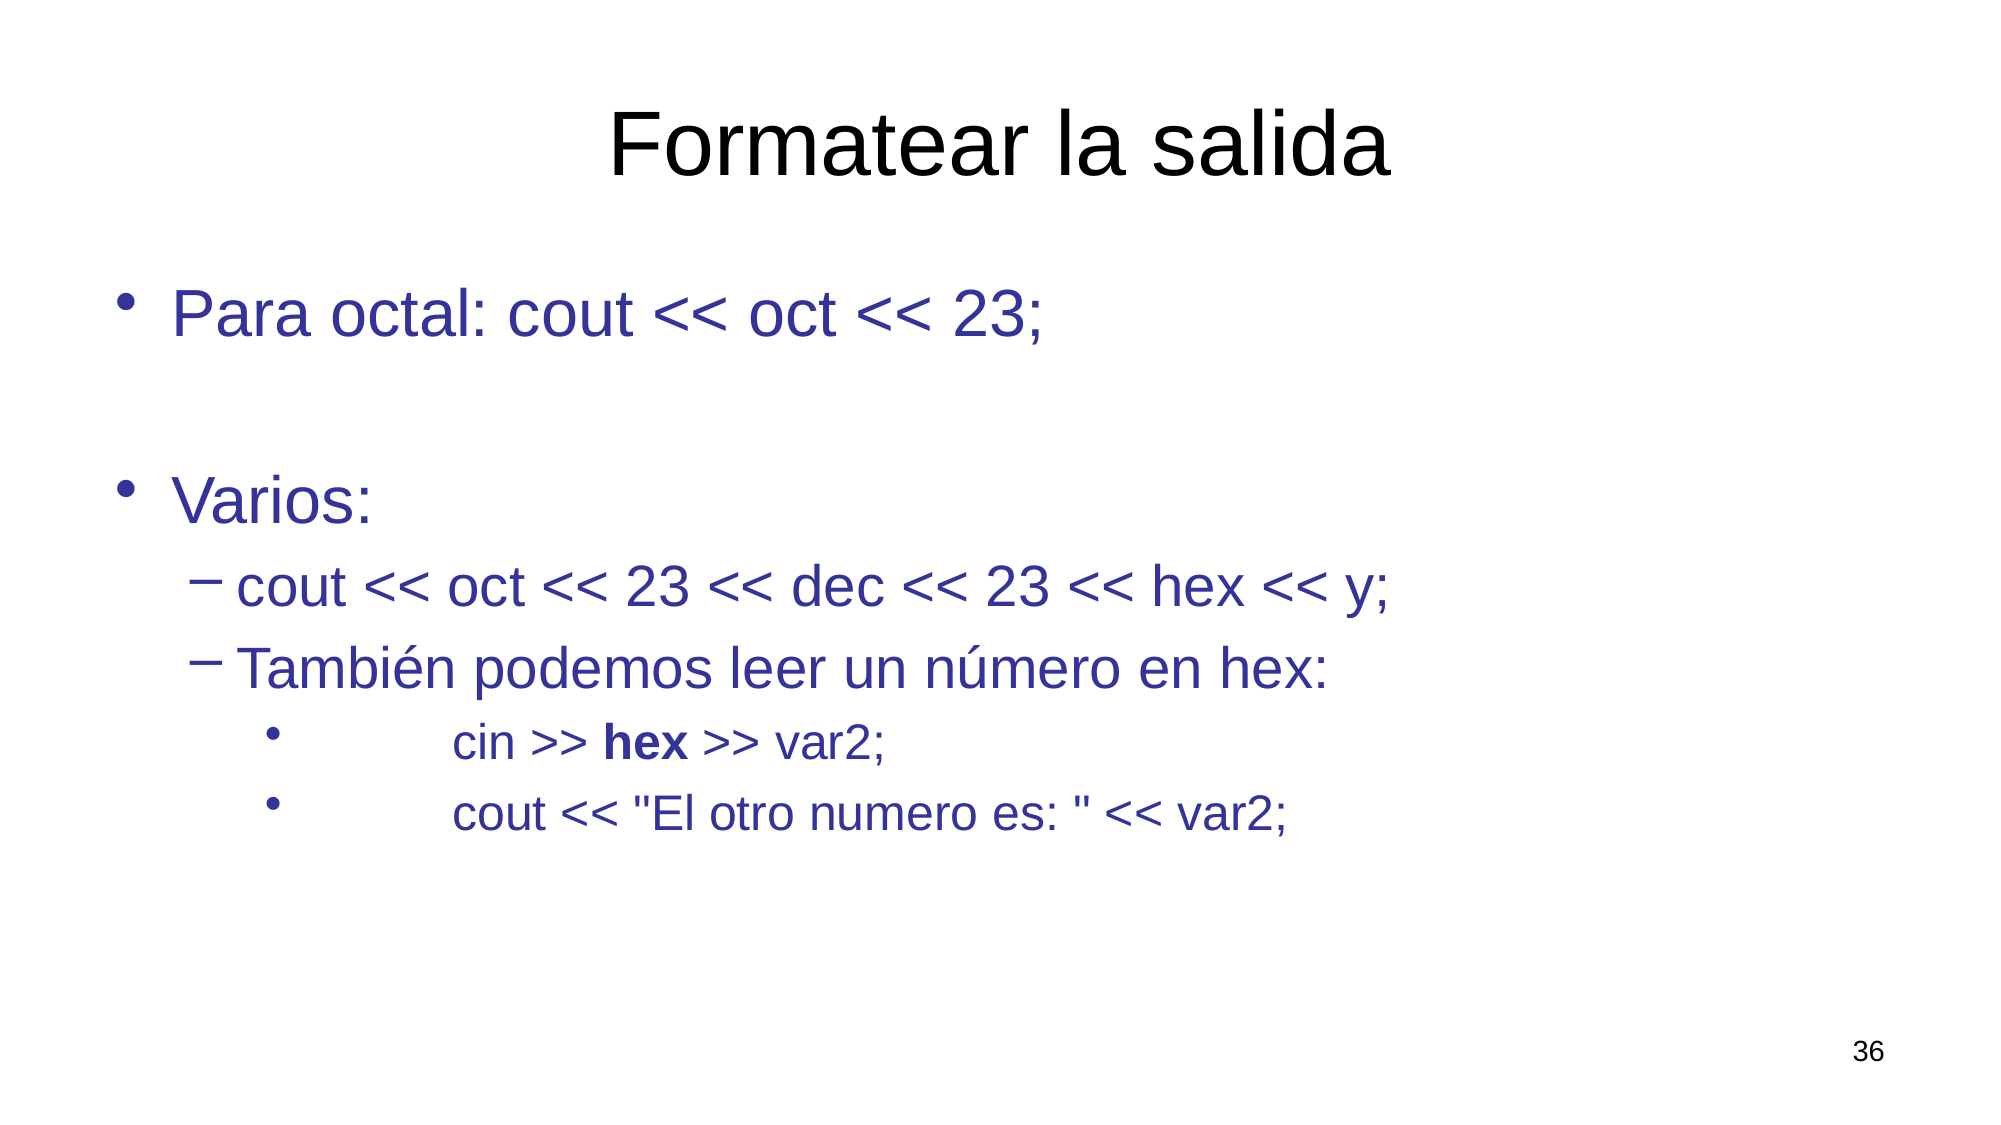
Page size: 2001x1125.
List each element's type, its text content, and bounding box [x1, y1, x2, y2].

title Formatear la salida [99, 44, 1901, 233]
slide_number 36 [1433, 1024, 1901, 1103]
list Para octal: cout << oct << 23; Varios: cout << oct << 23 << dec << 23 << hex << y; También podemos leer un número en hex: cin >> hex >> var2; cout << "El otro numero es: " << var2; [99, 262, 1901, 1006]
